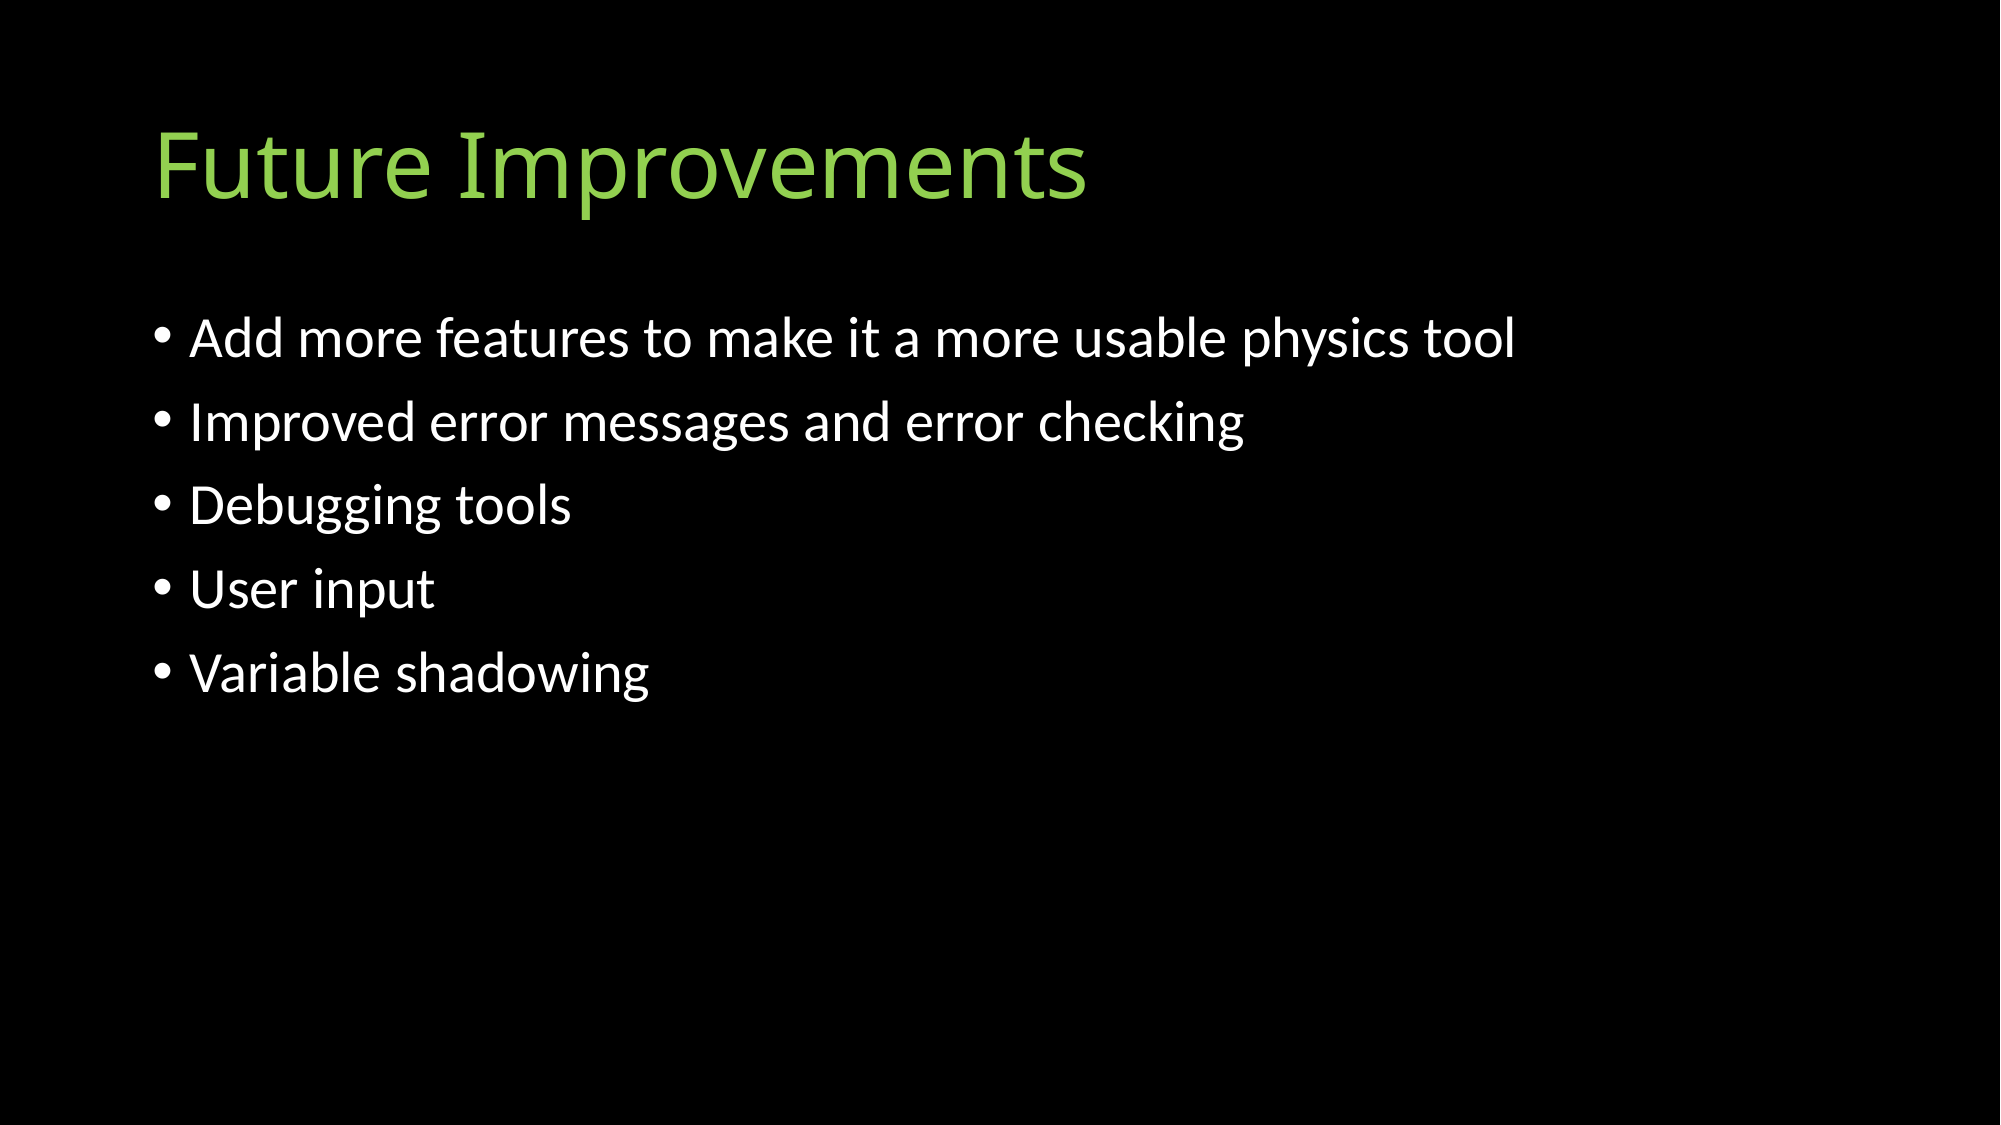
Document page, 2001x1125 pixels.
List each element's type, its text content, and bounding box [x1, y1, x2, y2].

title Future Improvements [137, 59, 1863, 278]
list Add more features to make it a more usable physics tool Improved error messages and error checking Debugging tools User input Variable shadowing [137, 299, 1863, 1014]
